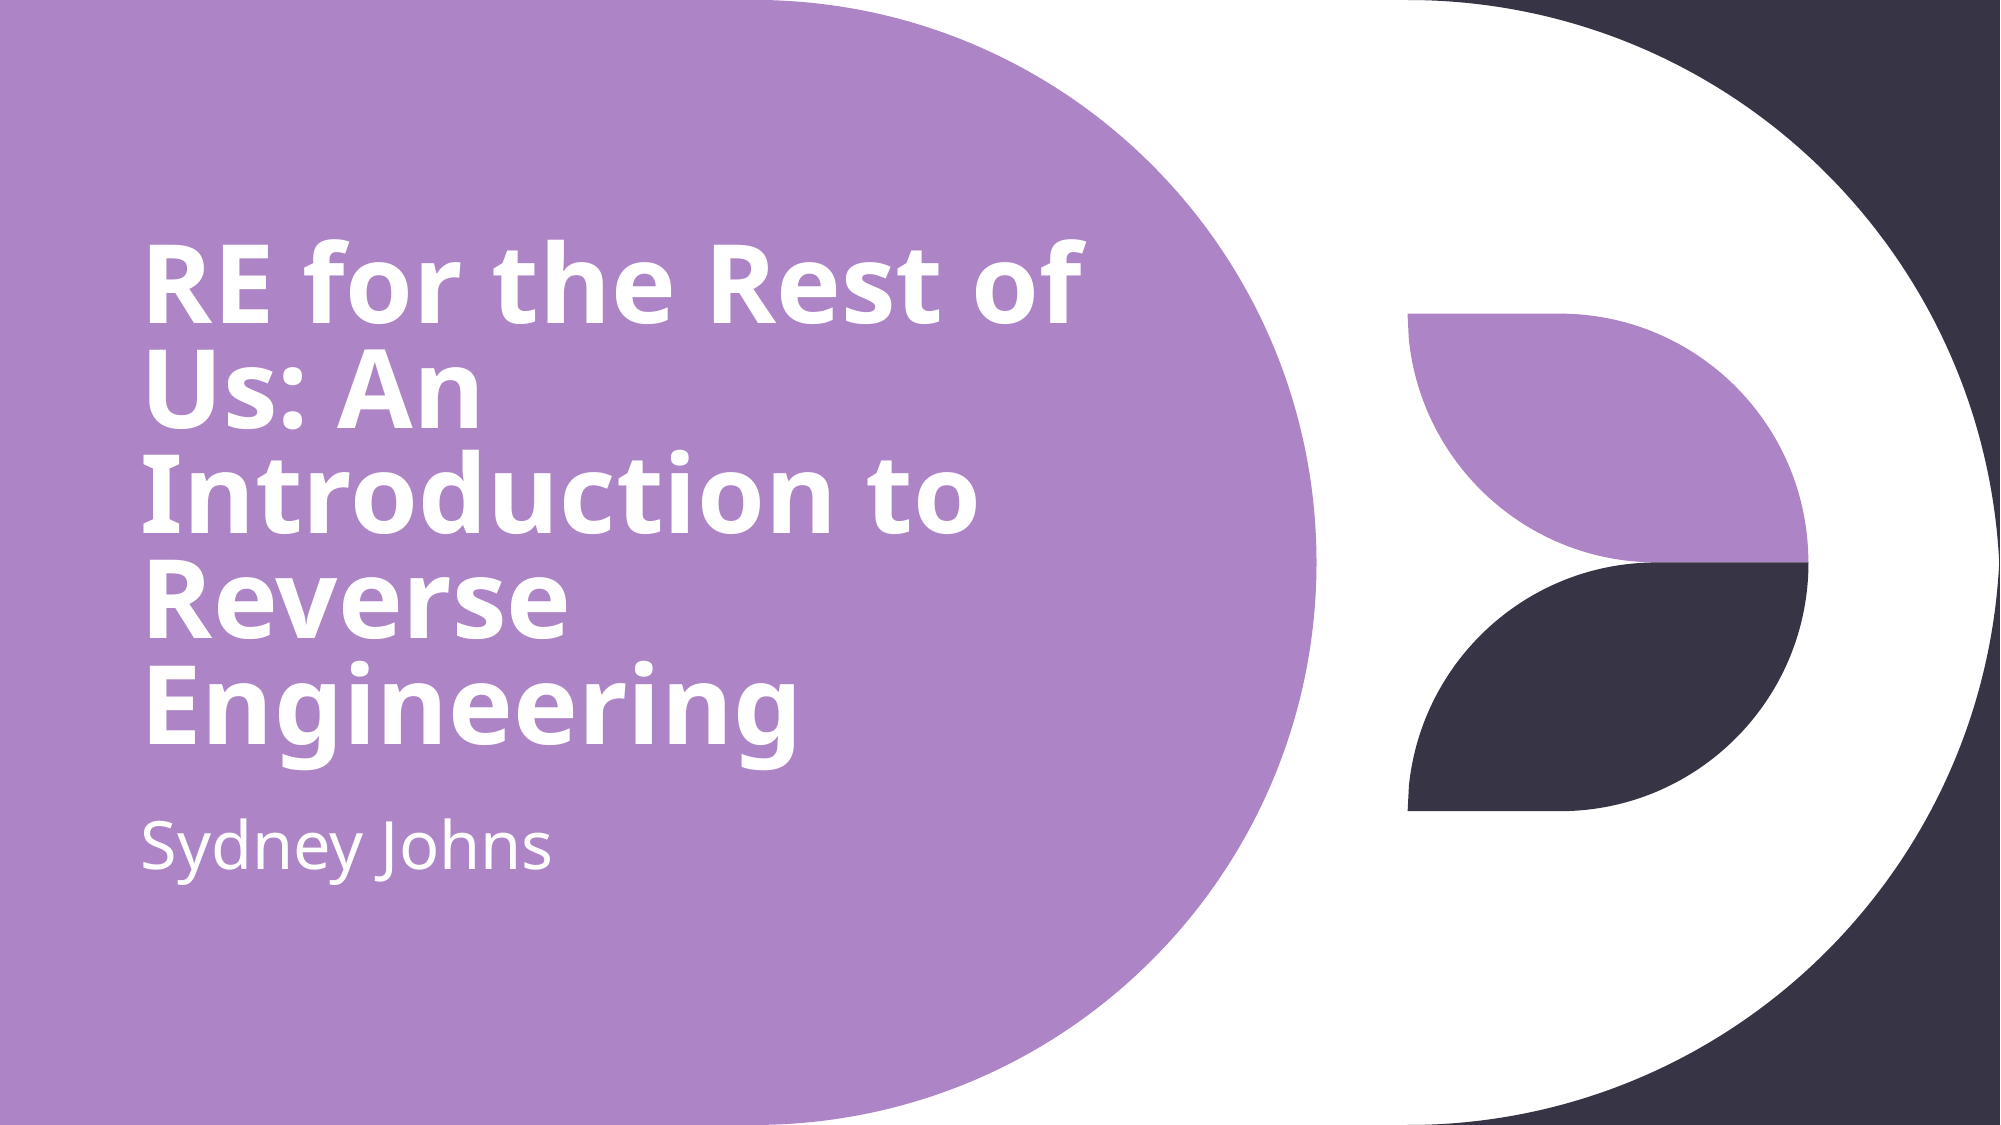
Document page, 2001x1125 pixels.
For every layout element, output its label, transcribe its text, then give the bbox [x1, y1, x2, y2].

subtitle Sydney Johns [125, 772, 1151, 923]
title RE for the Rest of Us: An Introduction to Reverse Engineering [125, 229, 1151, 766]
